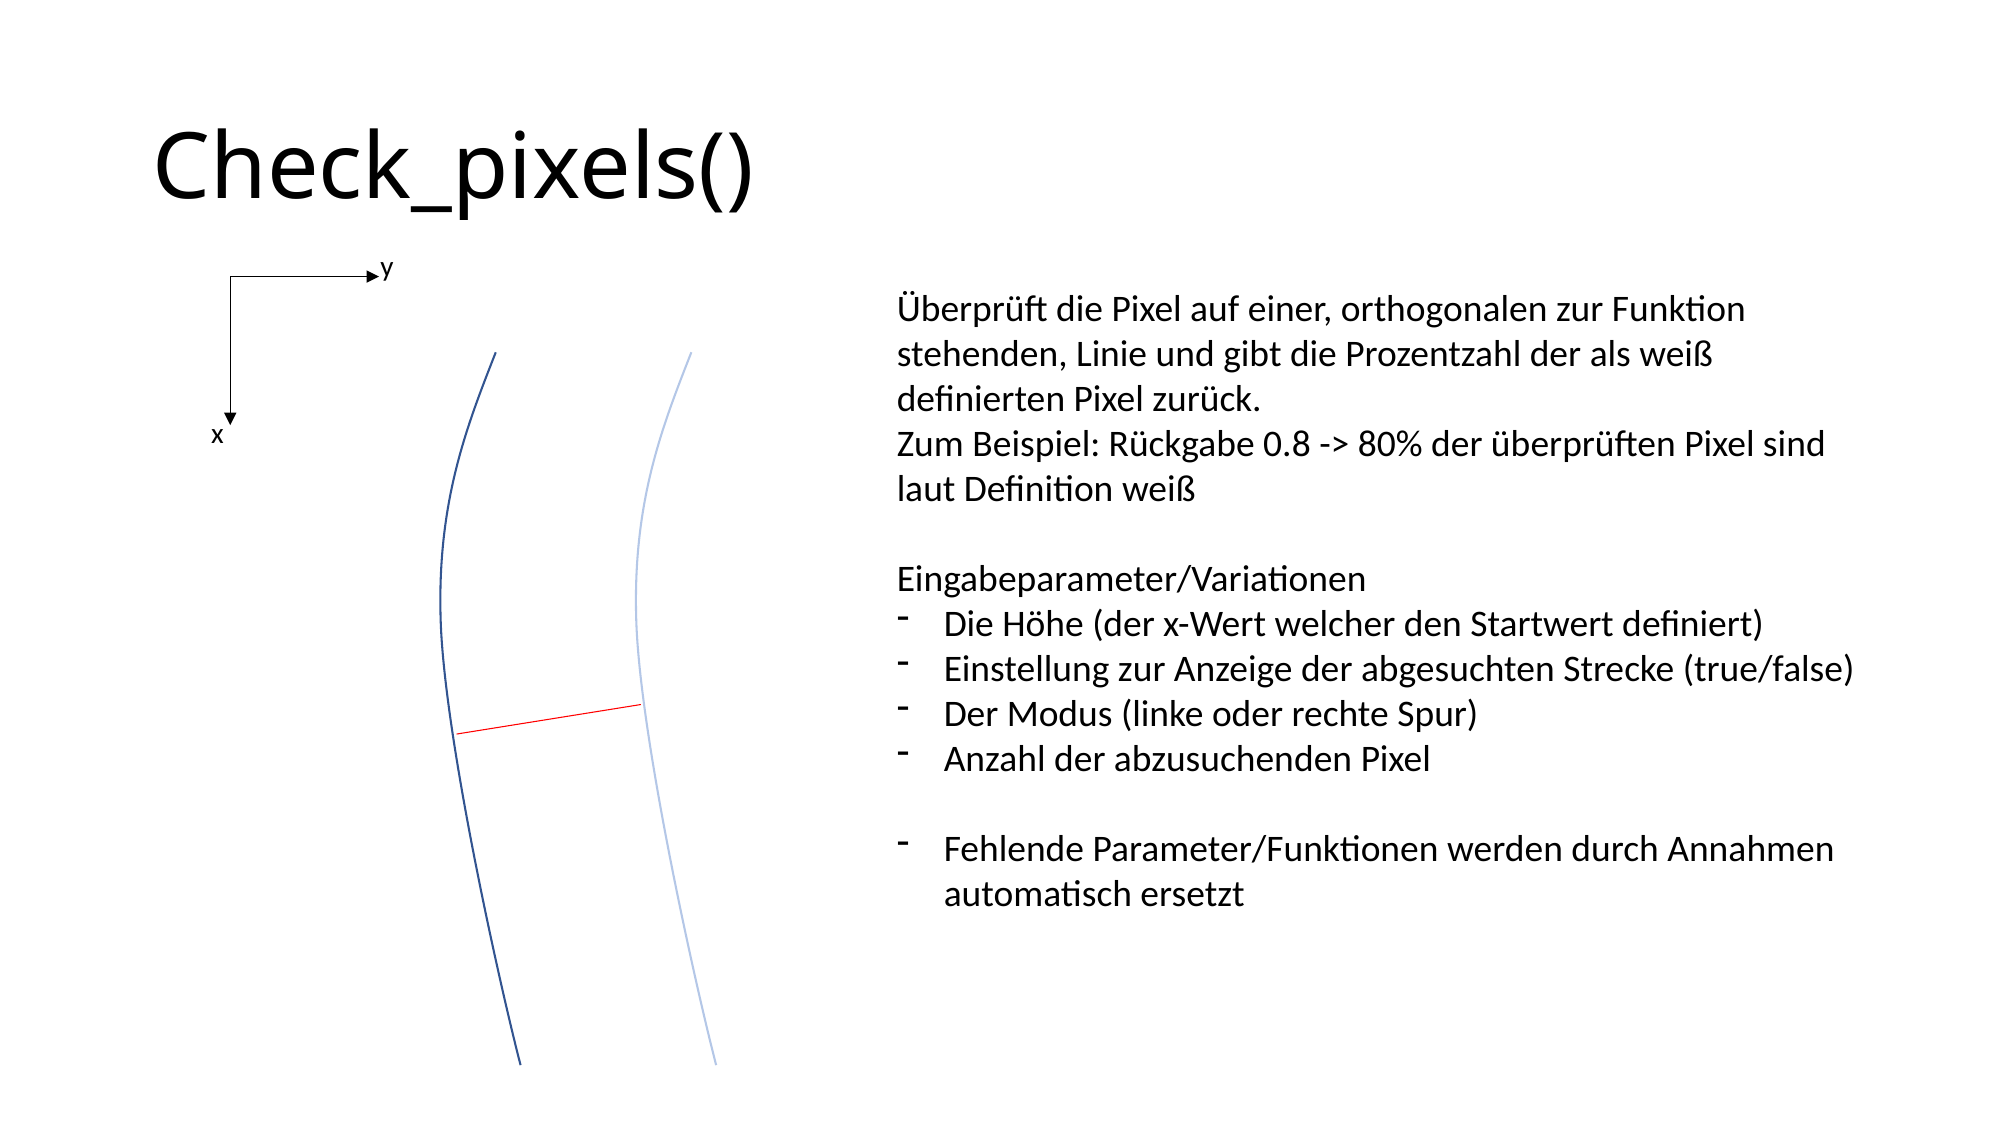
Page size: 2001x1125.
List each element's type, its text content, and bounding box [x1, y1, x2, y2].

title Check_pixels() [137, 59, 1863, 278]
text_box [196, 240, 717, 1065]
text_box Überprüft die Pixel auf einer, orthogonalen zur Funktion stehenden, Linie und gibt die Prozentzahl der als weiß definierten Pixel zurück. Zum Beispiel: Rückgabe 0.8 -> 80% der überprüften Pixel sind laut Definition weiß [882, 276, 1843, 517]
text_box Eingabeparameter/Variationen Die Höhe (der x-Wert welcher den Startwert definiert) Einstellung zur Anzeige der abgesuchten Strecke (true/false) Der Modus (linke oder rechte Spur) Anzahl der abzusuchenden Pixel Fehlende Parameter/Funktionen werden durch Annahmen automatisch ersetzt [882, 546, 1893, 921]
